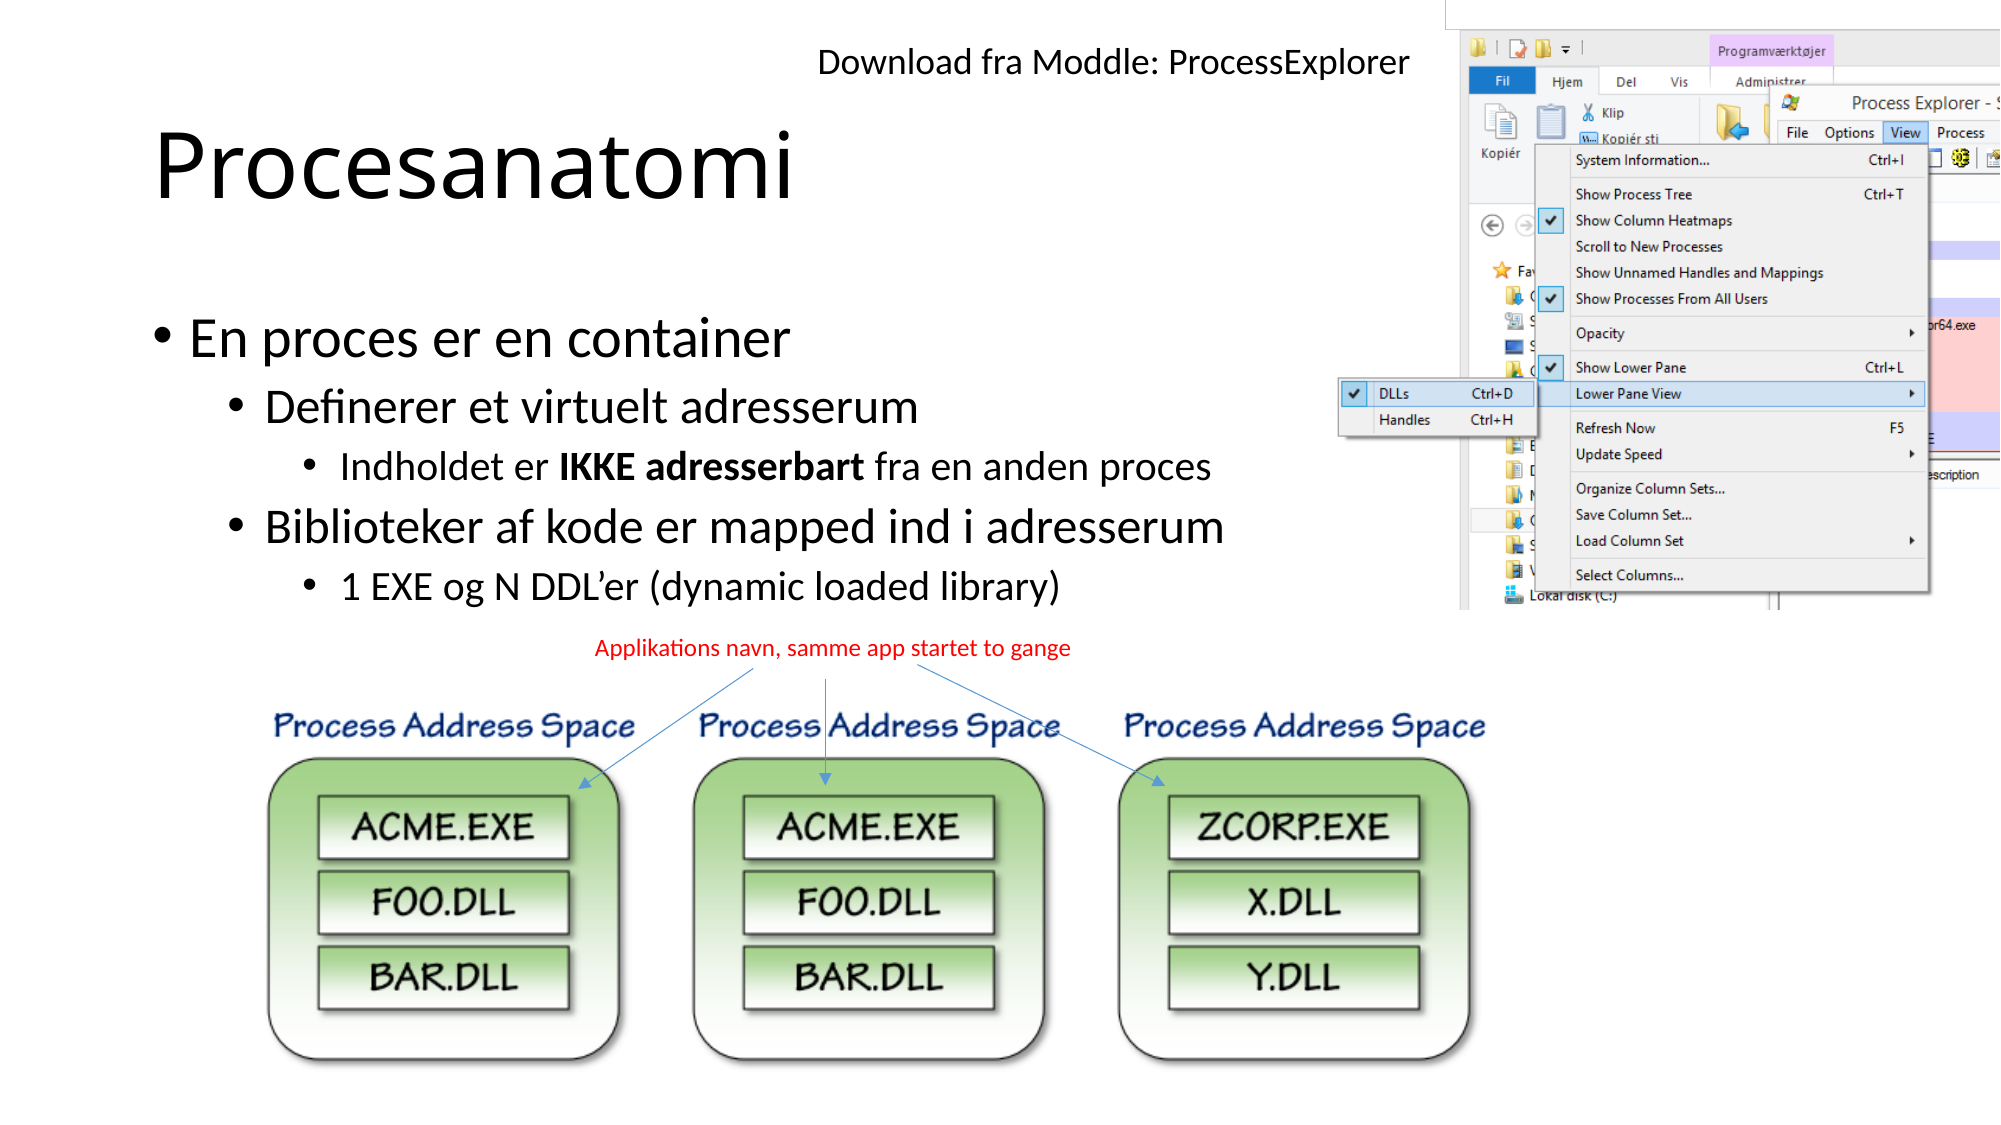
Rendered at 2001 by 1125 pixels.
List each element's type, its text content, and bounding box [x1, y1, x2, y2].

text_box Download fra Moddle: ProcessExplorer [803, 29, 1307, 135]
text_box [917, 664, 1166, 786]
title Procesanatomi [137, 59, 1307, 278]
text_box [578, 668, 754, 790]
picture [217, 679, 1563, 1105]
text_box Applikations navn, samme app startet to gange [580, 624, 1087, 670]
picture [1307, 0, 2000, 610]
list En proces er en container Definerer et virtuelt adresserum Indholdet er IKKE adresserbart fra en anden proces Biblioteker af kode er mapped ind i adresserum 1 EXE og N DDL’er (dynamic loaded library) [137, 299, 1863, 1014]
